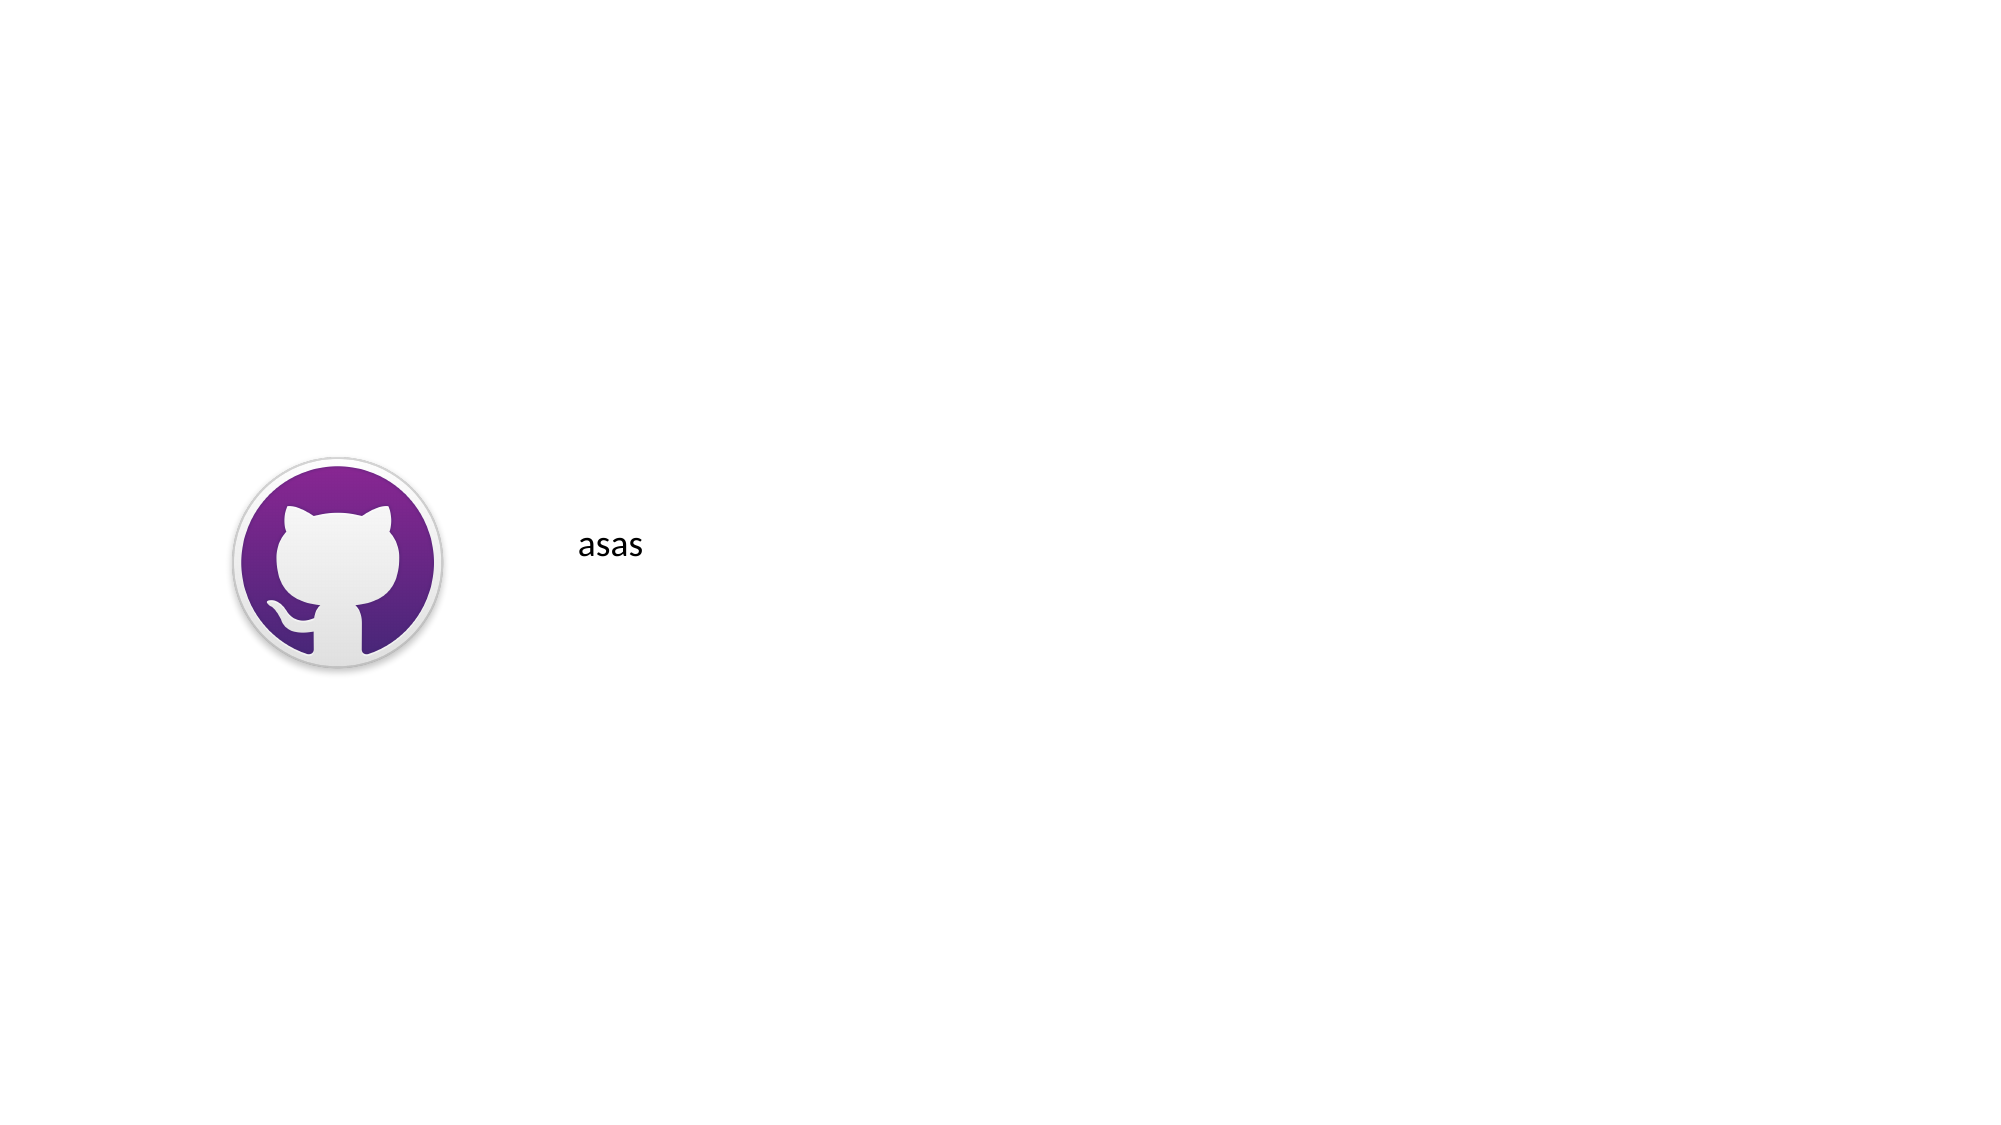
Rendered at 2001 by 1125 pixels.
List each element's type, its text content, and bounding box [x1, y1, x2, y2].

text_box asas [562, 464, 1876, 619]
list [219, 444, 456, 681]
